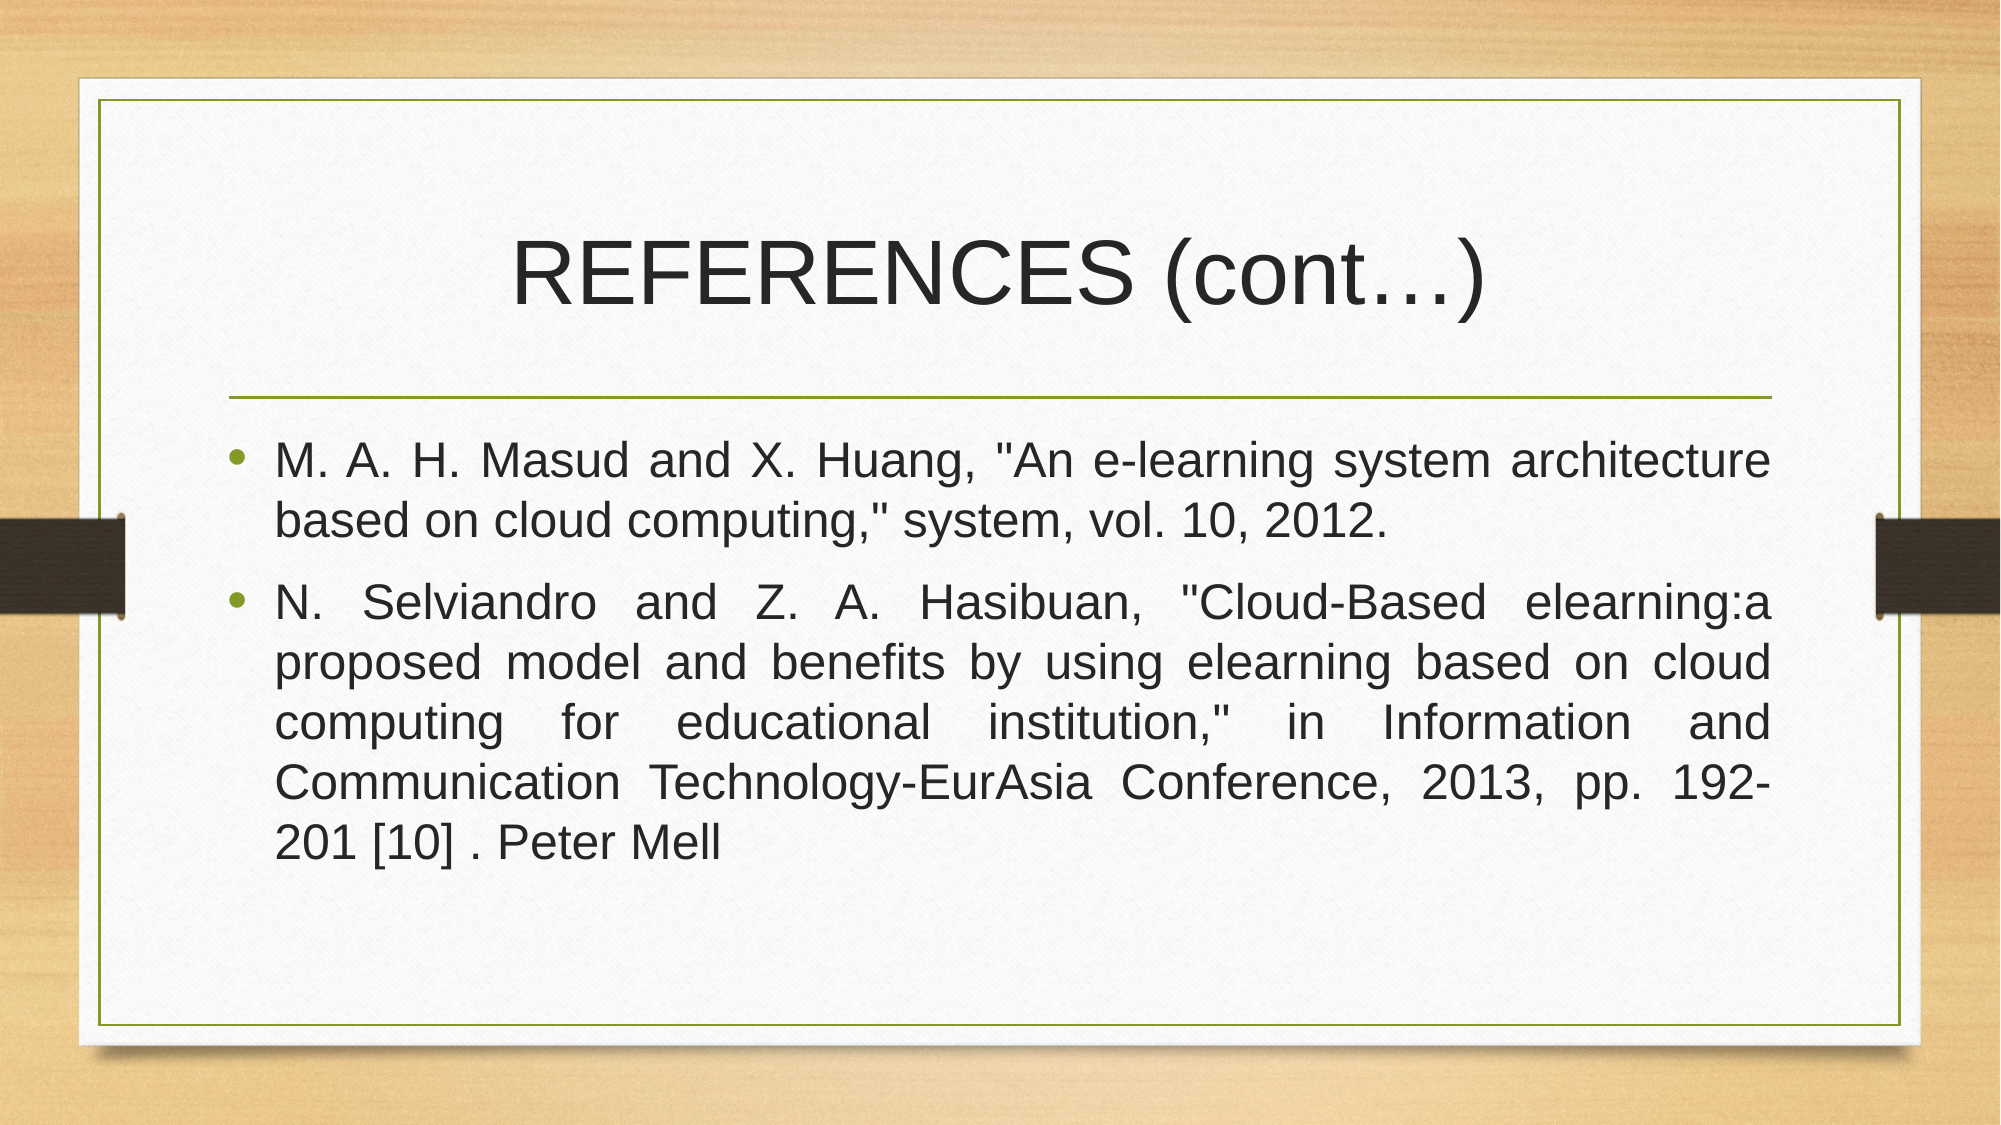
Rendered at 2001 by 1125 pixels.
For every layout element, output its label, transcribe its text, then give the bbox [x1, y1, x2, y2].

title REFERENCES (cont…) [212, 161, 1788, 375]
picture [0, 0, 2001, 1125]
list M. A. H. Masud and X. Huang, "An e-learning system architecture based on cloud computing," system, vol. 10, 2012. N. Selviandro and Z. A. Hasibuan, "Cloud-Based elearning:a proposed model and benefits by using elearning based on cloud computing for educational institution," in Information and Communication Technology-EurAsia Conference, 2013, pp. 192-201 [10] . Peter Mell [212, 419, 1788, 964]
